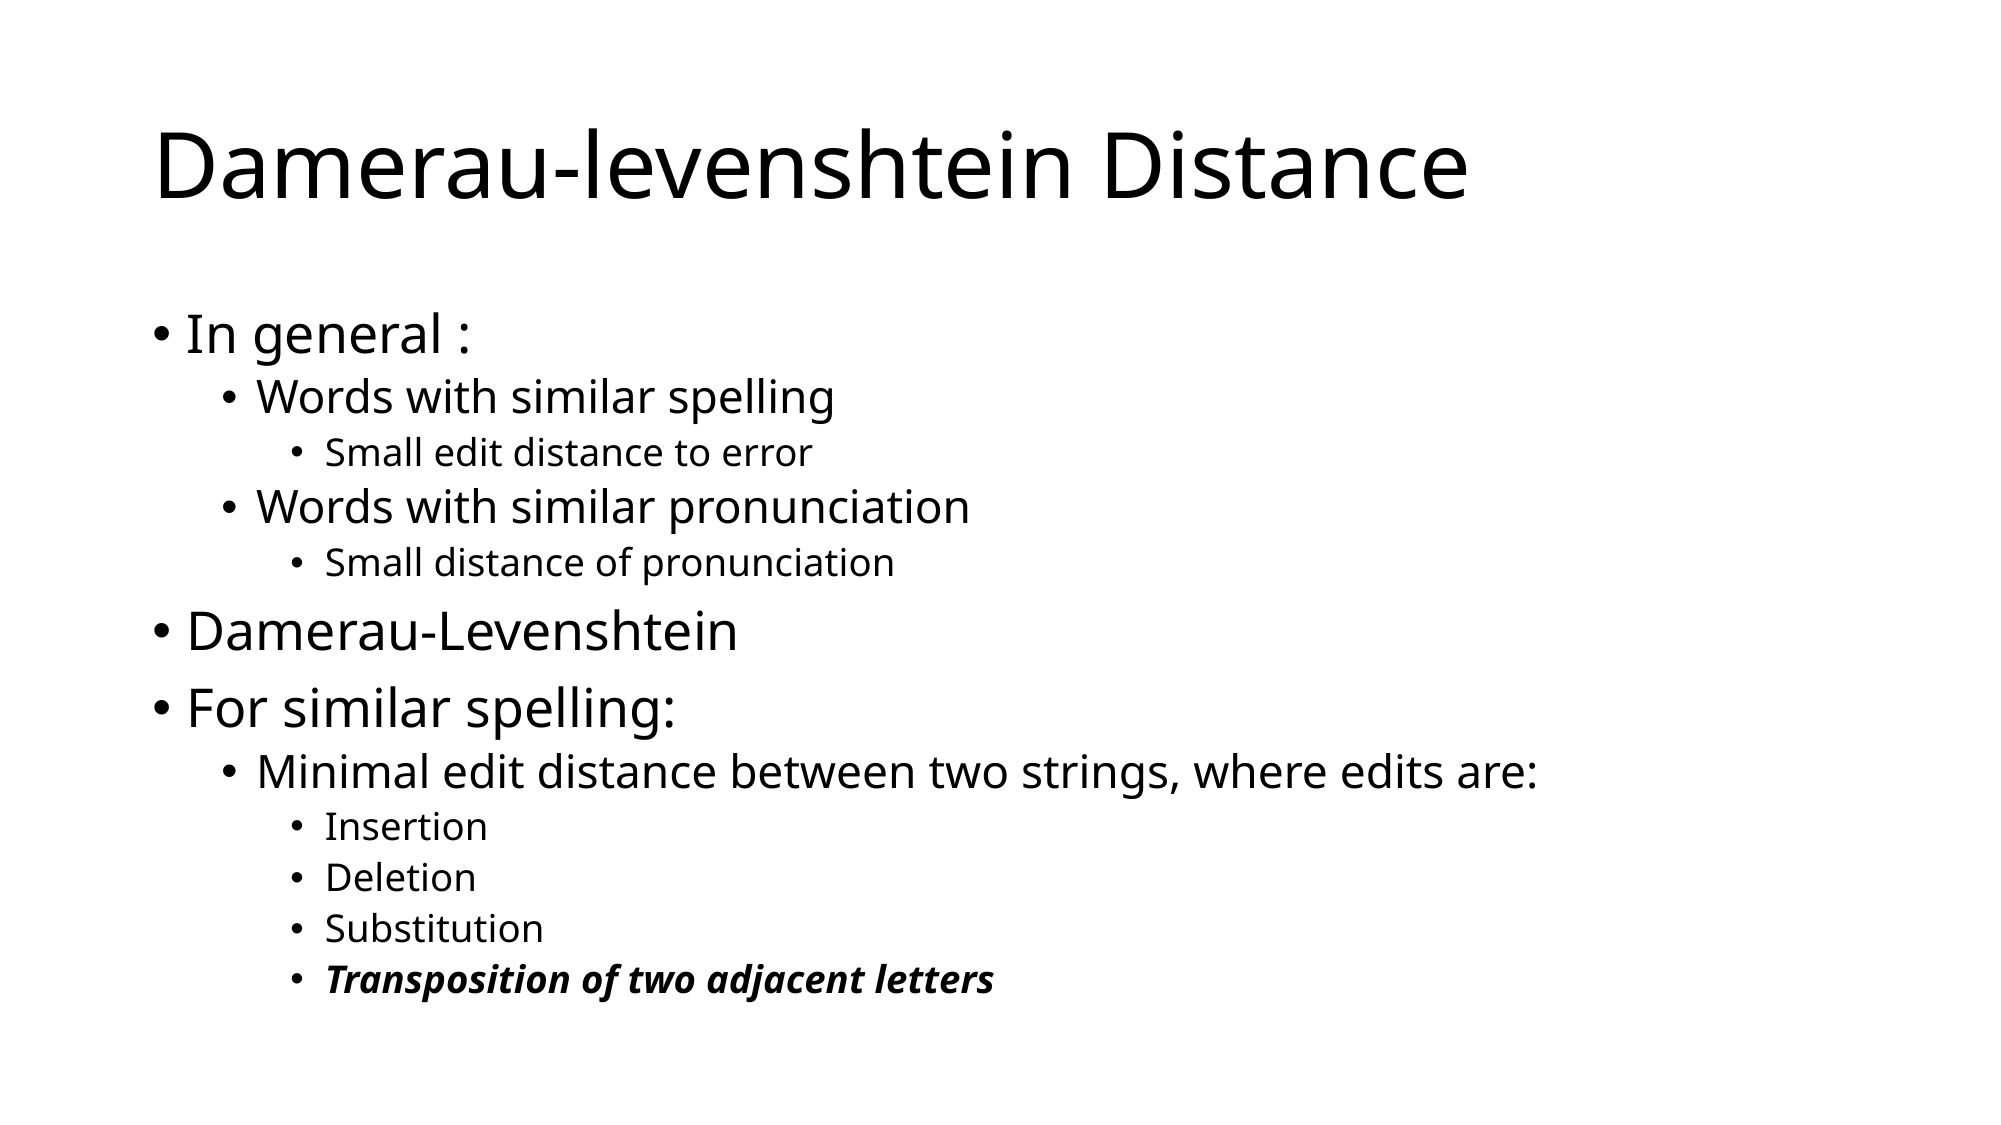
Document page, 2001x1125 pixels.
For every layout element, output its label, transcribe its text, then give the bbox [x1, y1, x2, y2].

list In general : Words with similar spelling Small edit distance to error Words with similar pronunciation Small distance of pronunciation Damerau-Levenshtein For similar spelling: Minimal edit distance between two strings, where edits are: Insertion Deletion Substitution Transposition of two adjacent letters [137, 299, 1863, 1014]
title Damerau-levenshtein Distance [137, 59, 1863, 278]
